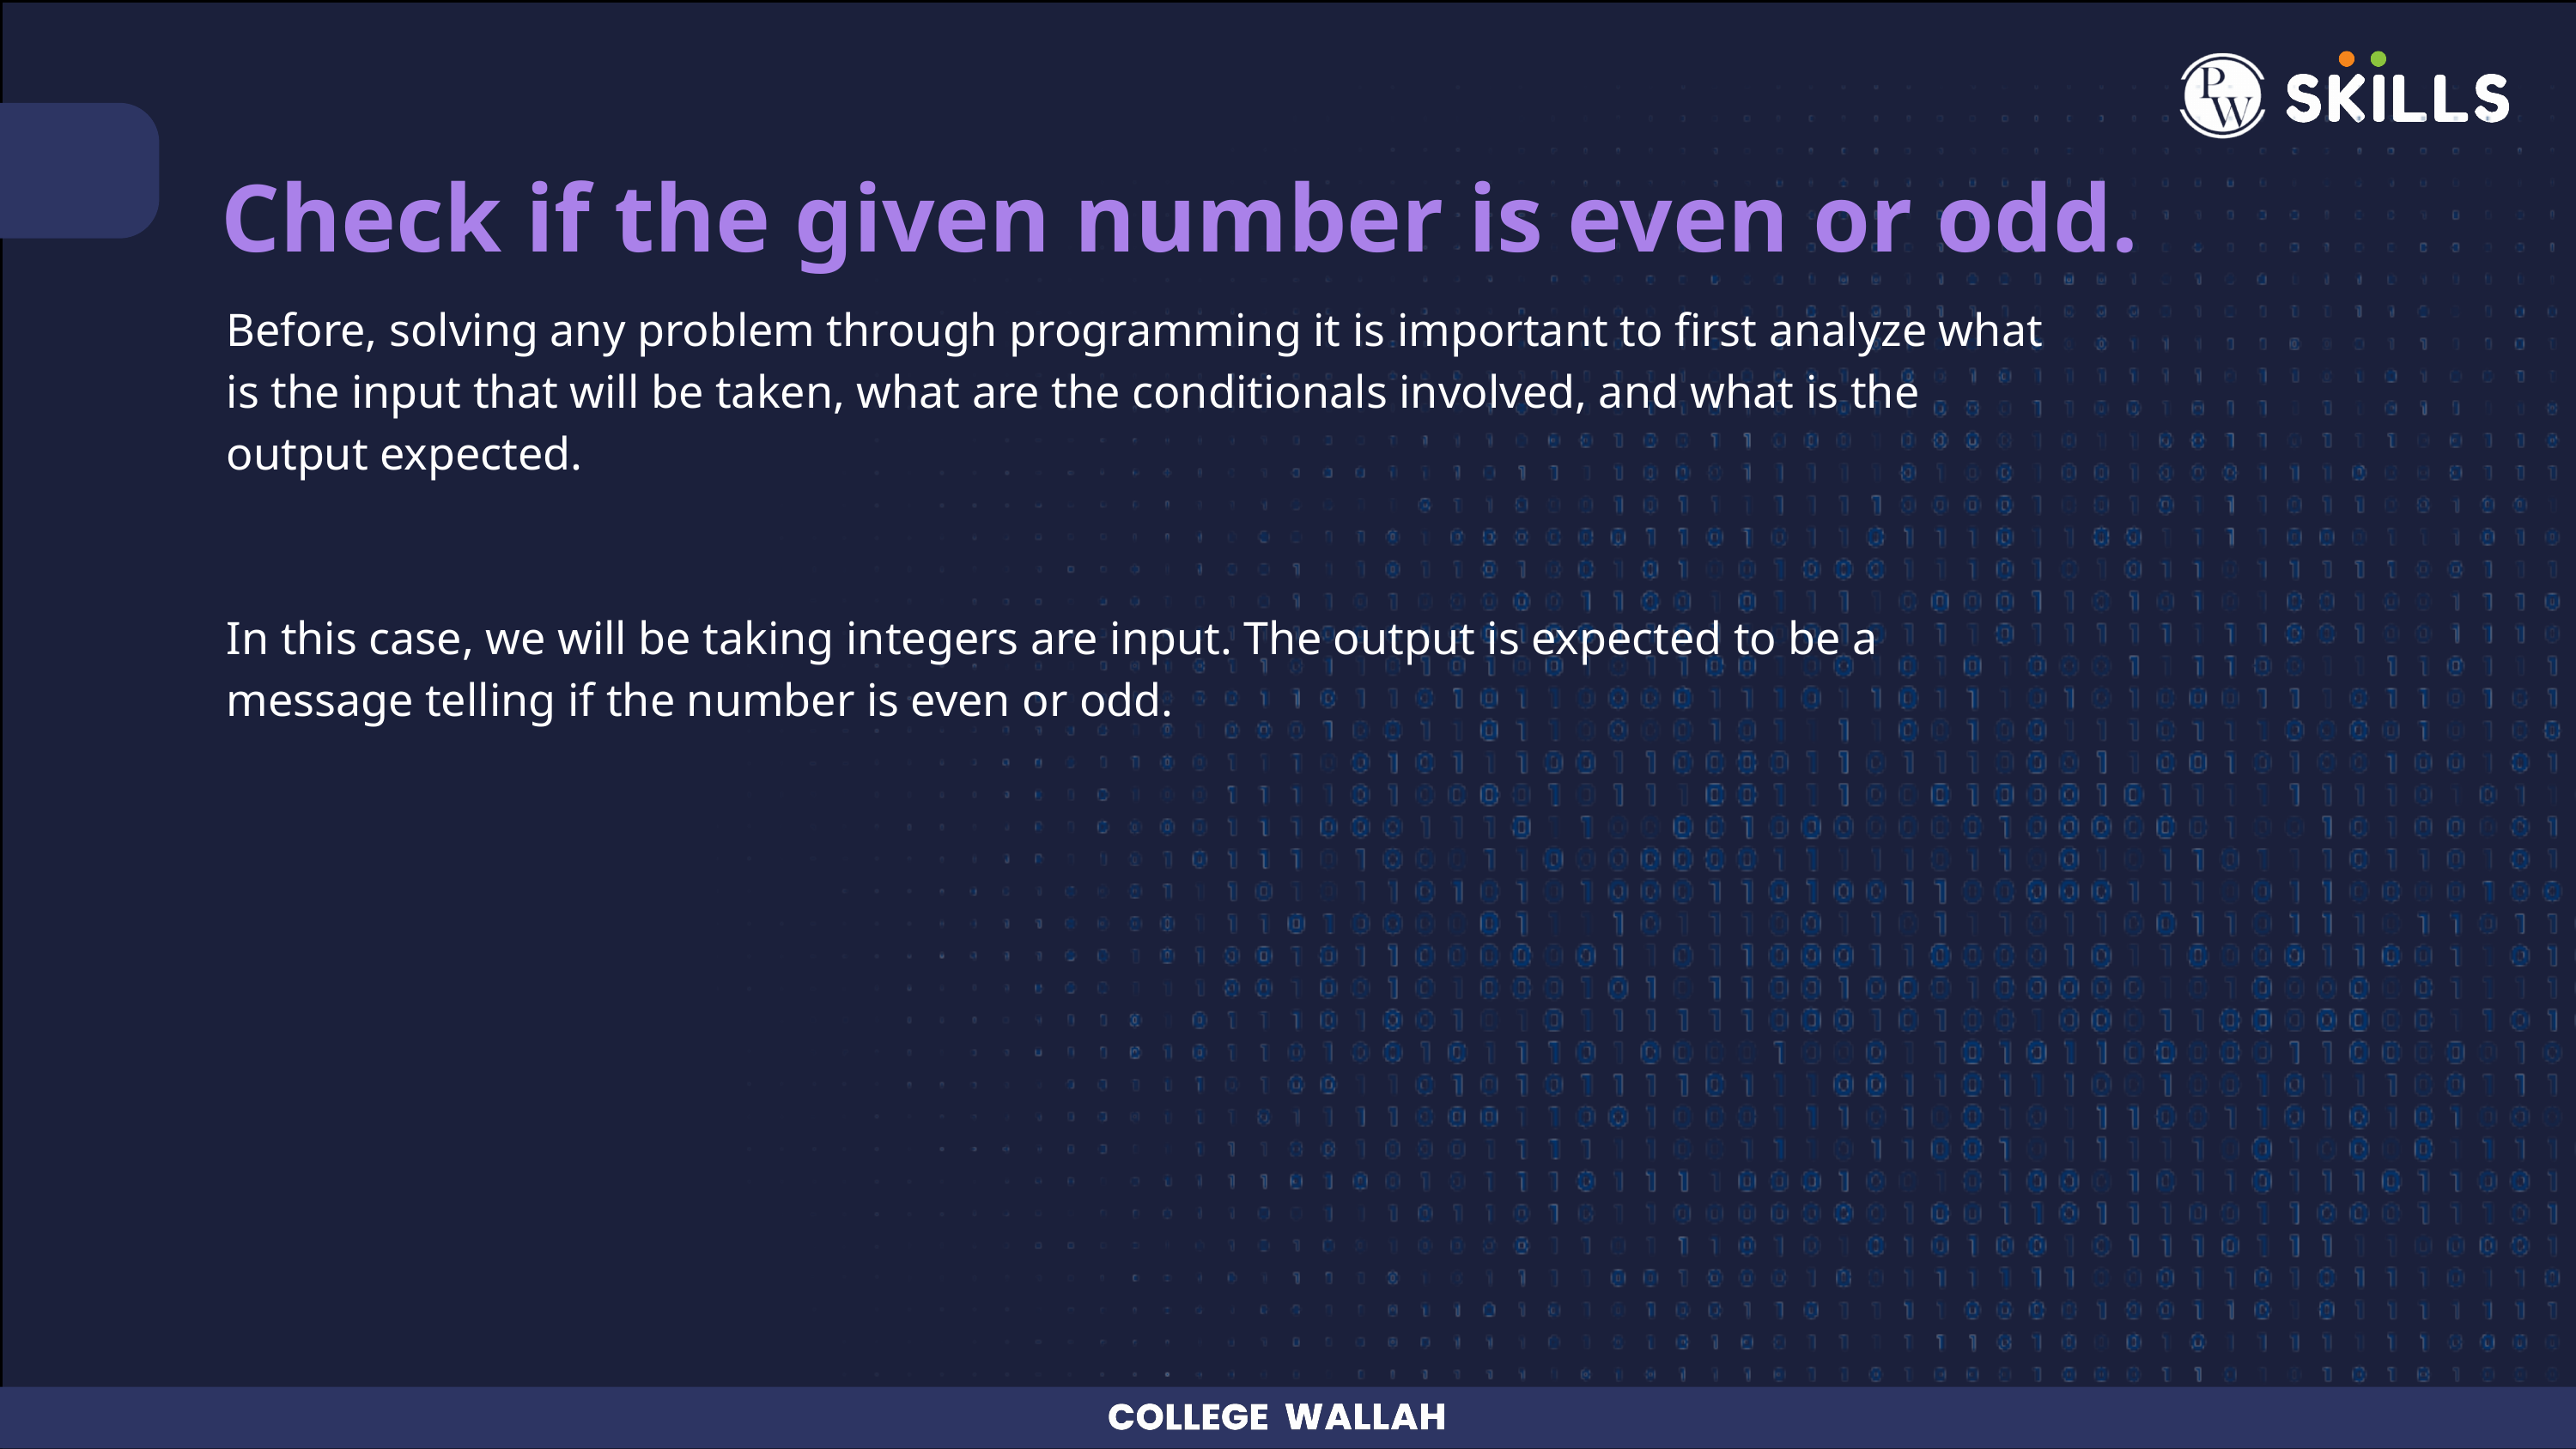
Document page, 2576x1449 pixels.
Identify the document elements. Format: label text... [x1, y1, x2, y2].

text_box Check if the given number is even or odd. [221, 114, 2206, 270]
picture [716, 0, 2576, 1385]
text_box Before, solving any problem through programming it is important to first analyze what is the input that will be taken, what are the conditionals involved, and what is the output expected. In this case, we will be taking integers are input. The output is expected to be a message telling if the number is even or odd. [213, 281, 2081, 738]
picture [1103, 1394, 1273, 1436]
picture [1274, 1397, 1479, 1446]
text_box [0, 102, 160, 239]
